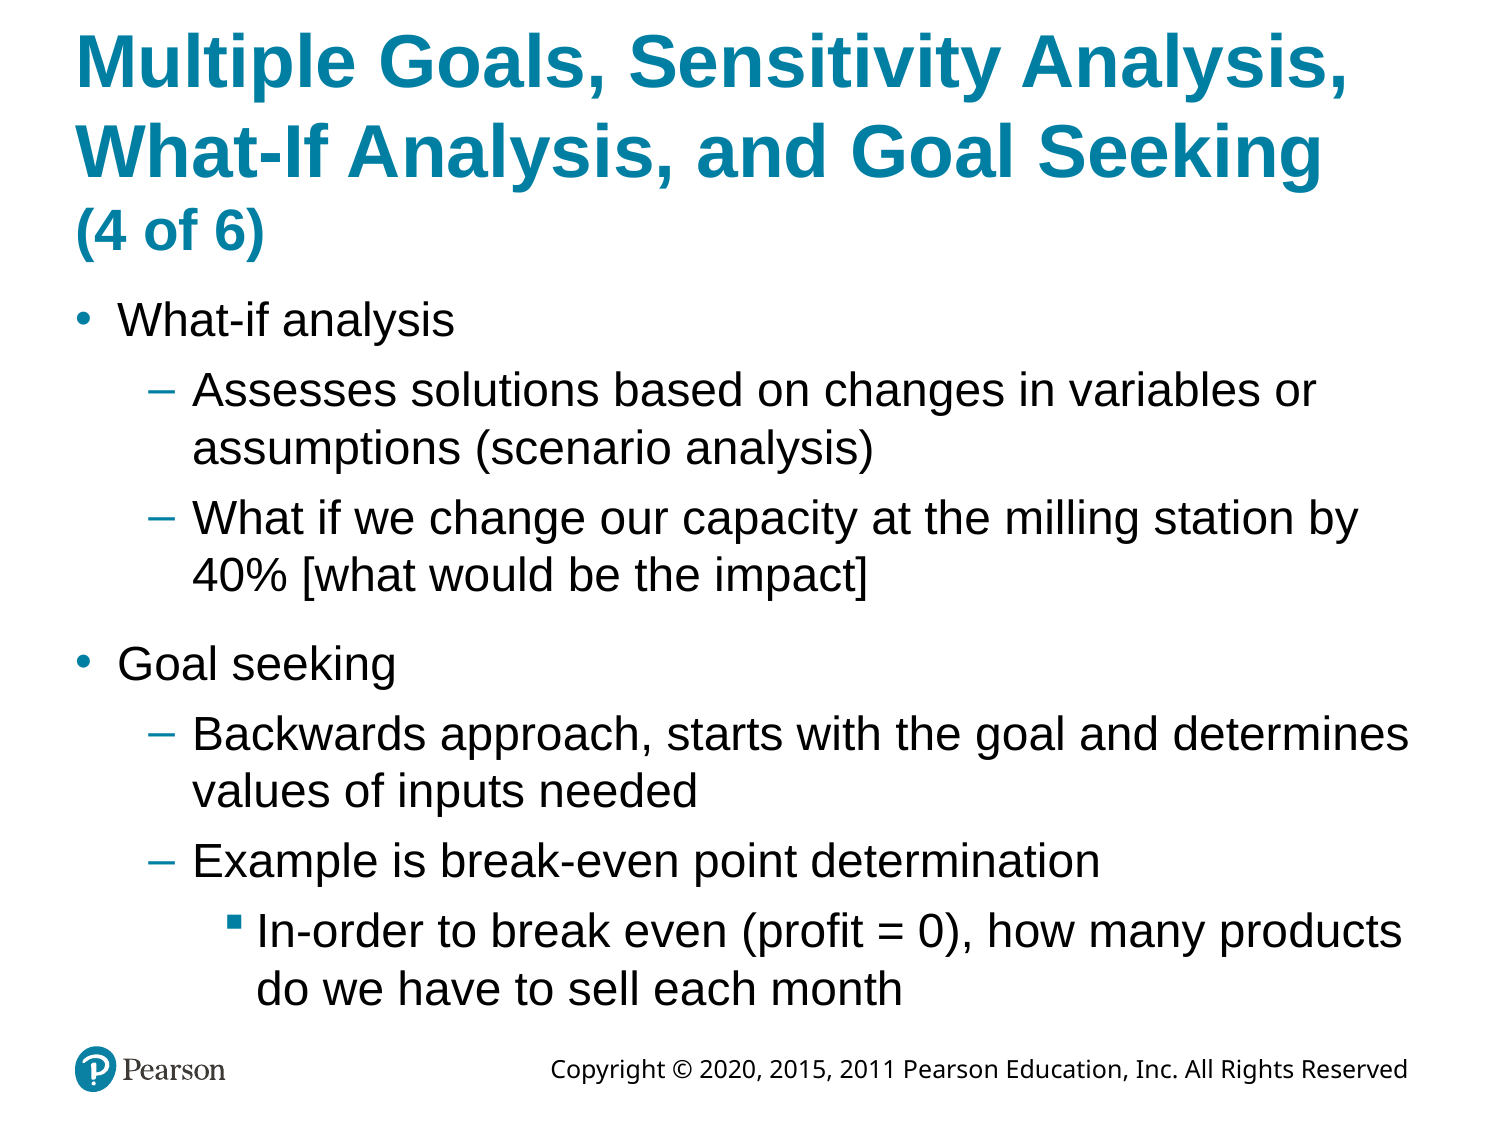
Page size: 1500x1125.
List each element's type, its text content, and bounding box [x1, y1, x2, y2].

title Multiple Goals, Sensitivity Analysis, What-If Analysis, and Goal Seeking (4 of 6) [75, 12, 1413, 263]
list What-if analysis Assesses solutions based on changes in variables or assumptions (scenario analysis) What if we change our capacity at the milling station by 40% [what would be the impact] Goal seeking Backwards approach, starts with the goal and determines values of inputs needed Example is break-even point determination In-order to break even (profit = 0), how many products do we have to sell each month [75, 288, 1413, 1015]
